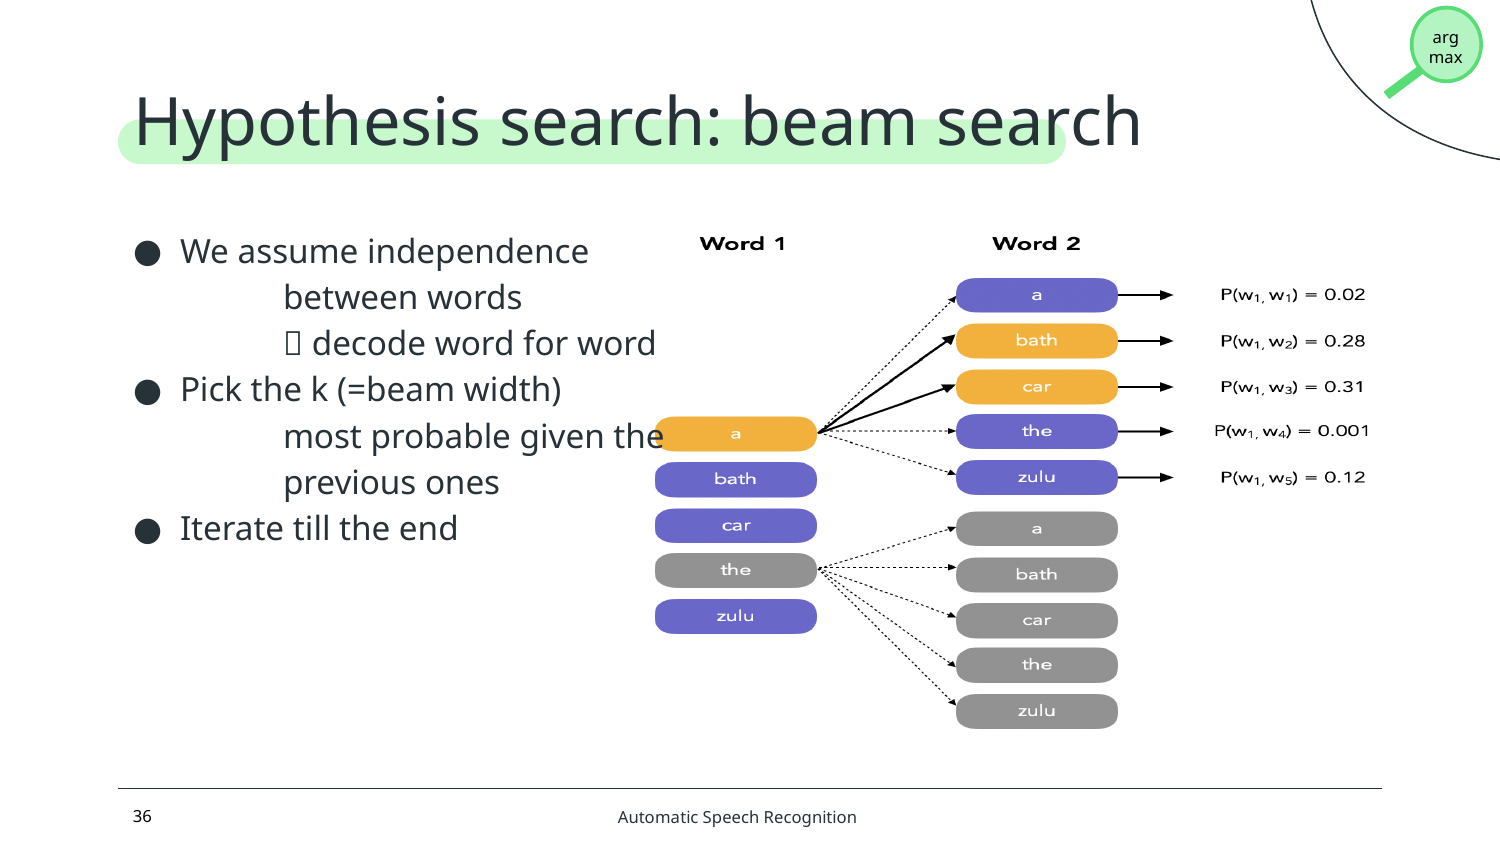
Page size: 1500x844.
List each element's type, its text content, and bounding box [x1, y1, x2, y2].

title Hypothesis search: beam search [118, 64, 1382, 165]
list We assume independence between words  decode word for word Pick the k (=beam width) most probable given the previous ones Iterate till the end [118, 215, 686, 784]
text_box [1381, 5, 1484, 88]
picture [593, 214, 1461, 753]
text_box 36 [118, 788, 178, 844]
